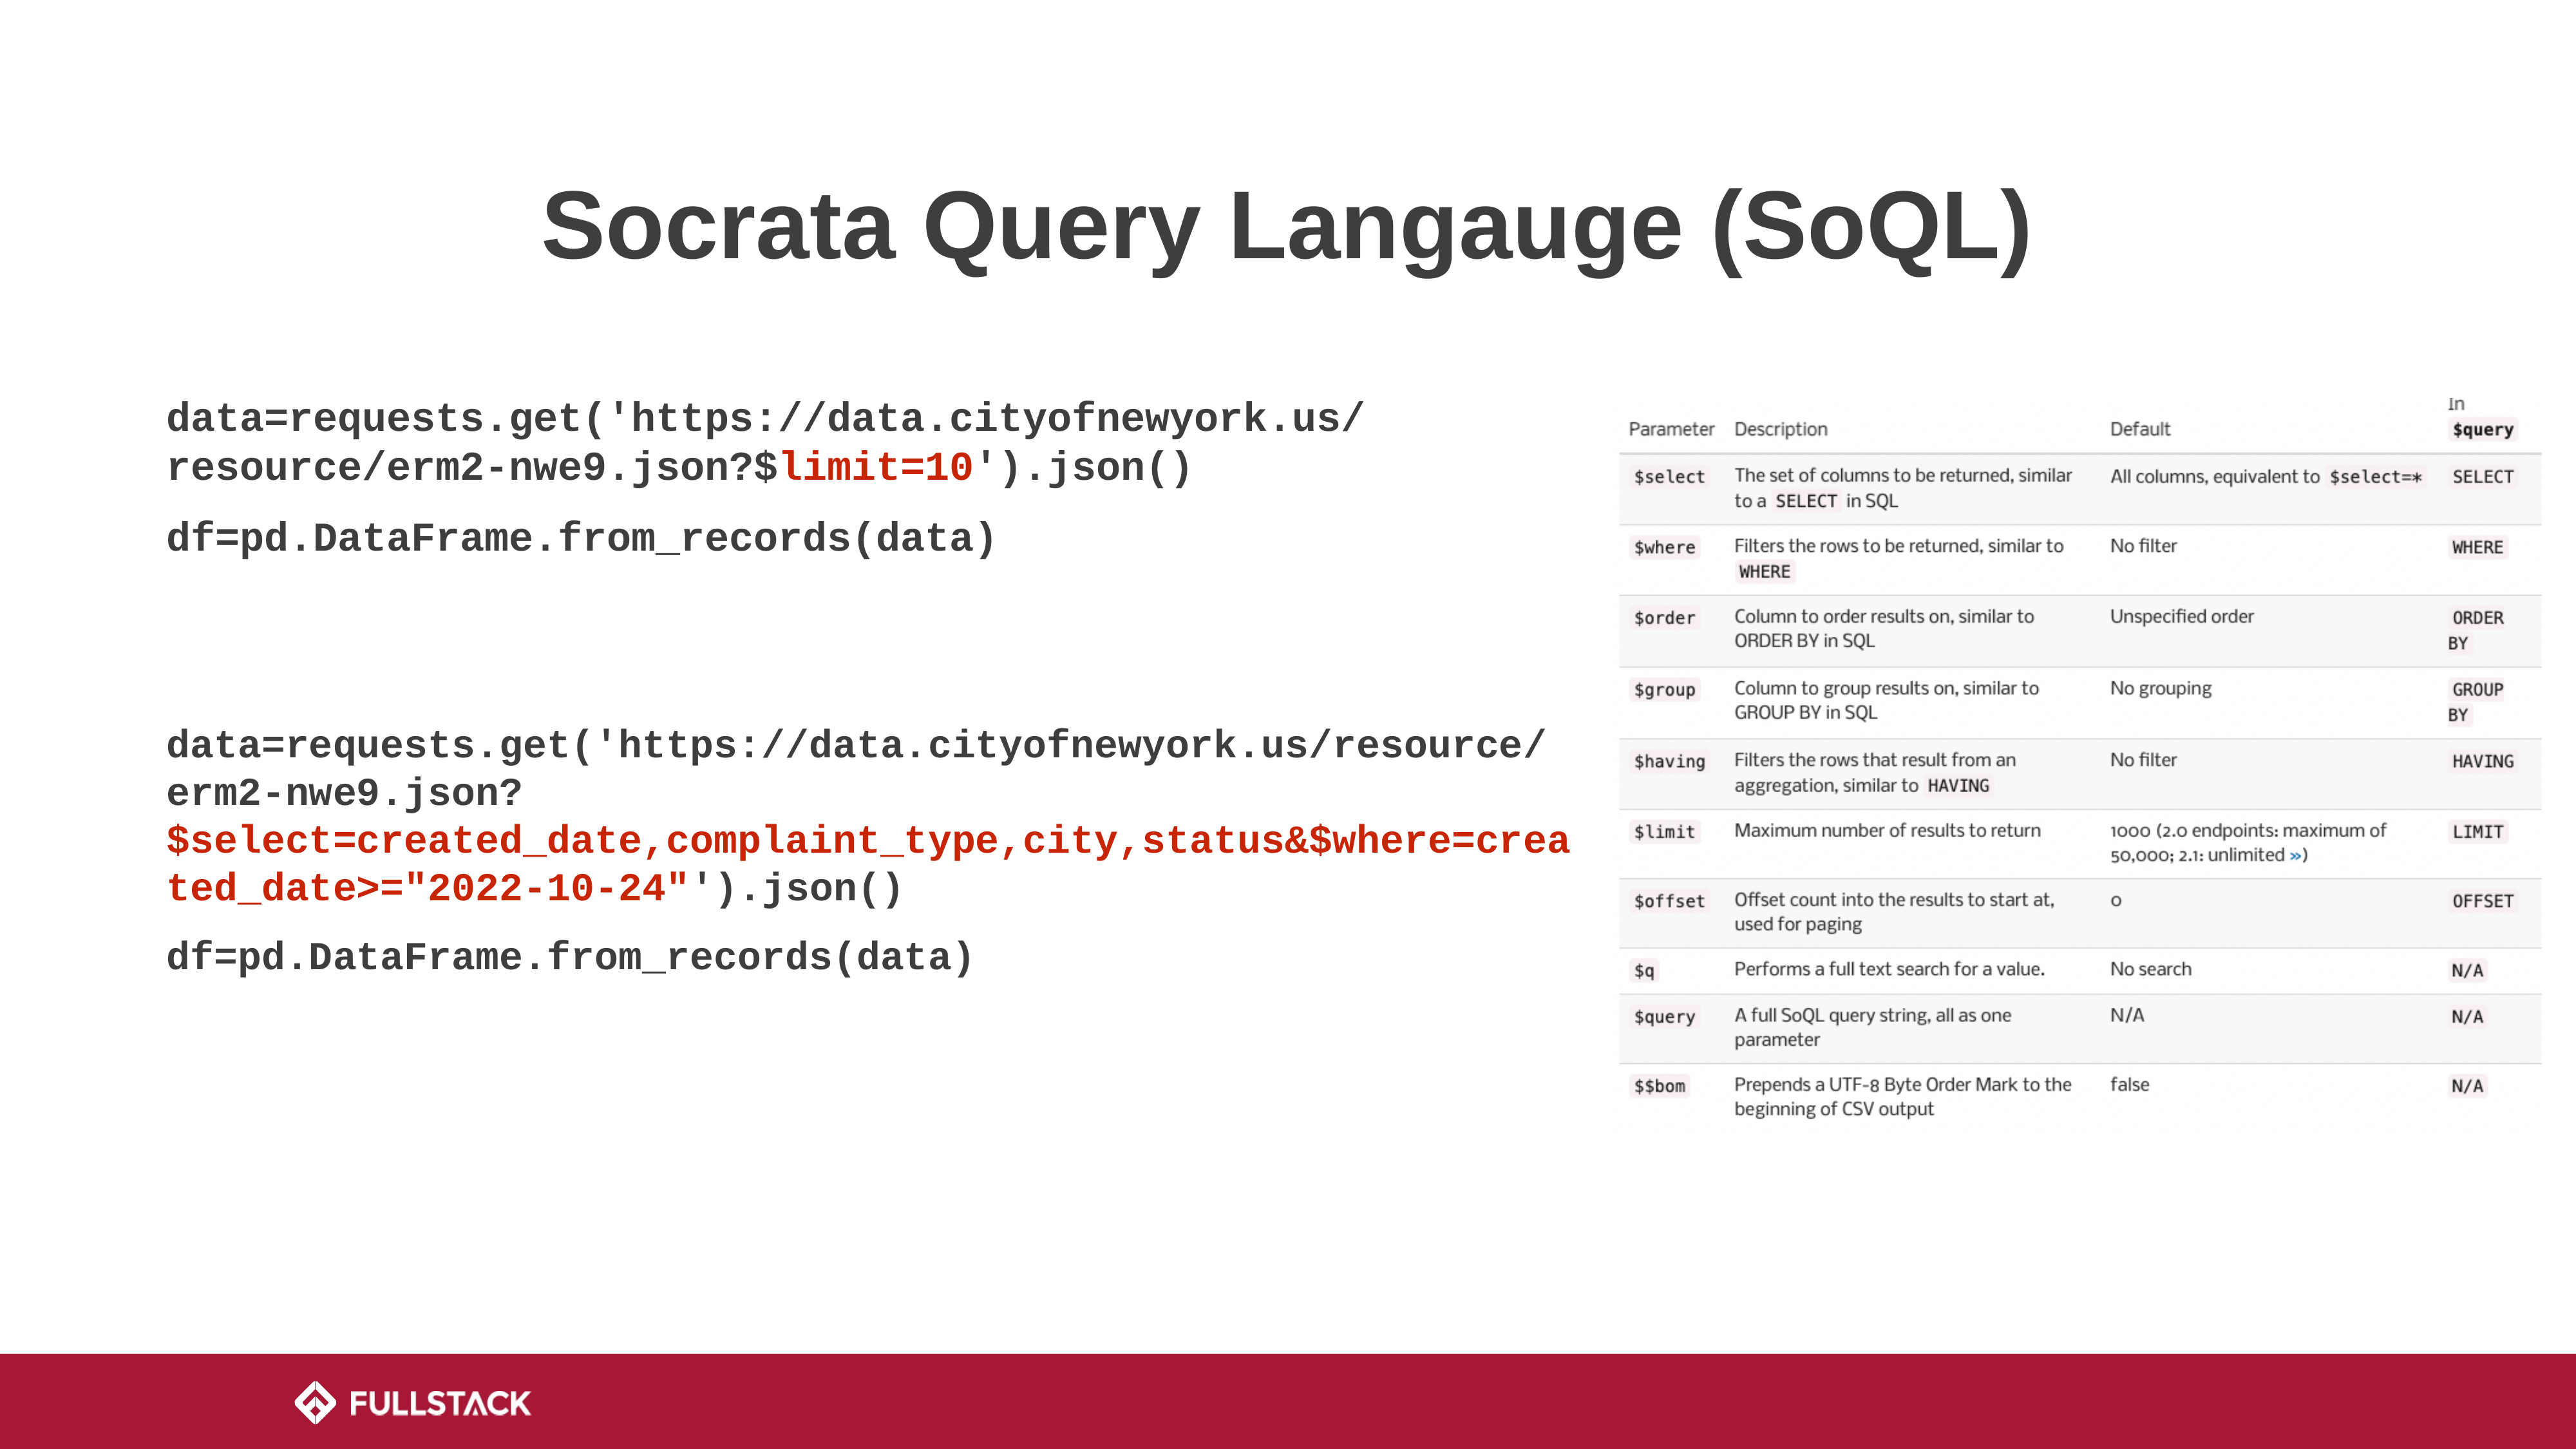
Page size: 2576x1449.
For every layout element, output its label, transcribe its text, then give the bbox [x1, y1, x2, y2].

list data=requests.get('https://data.cityofnewyork.us/resource/erm2-nwe9.json?$limit=10').json() df=pd.DataFrame.from_records(data) data=requests.get('https://data.cityofnewyork.us/resource/erm2-nwe9.json?$select=created_date,complaint_type,city,status&$where=created_date>="2022-10-24"').json() df=pd.DataFrame.from_records(data) [156, 381, 1598, 1275]
picture [1611, 398, 2543, 1139]
title Socrata Query Langauge (SoQL) [300, 130, 2276, 310]
picture [0, 1354, 2576, 1449]
